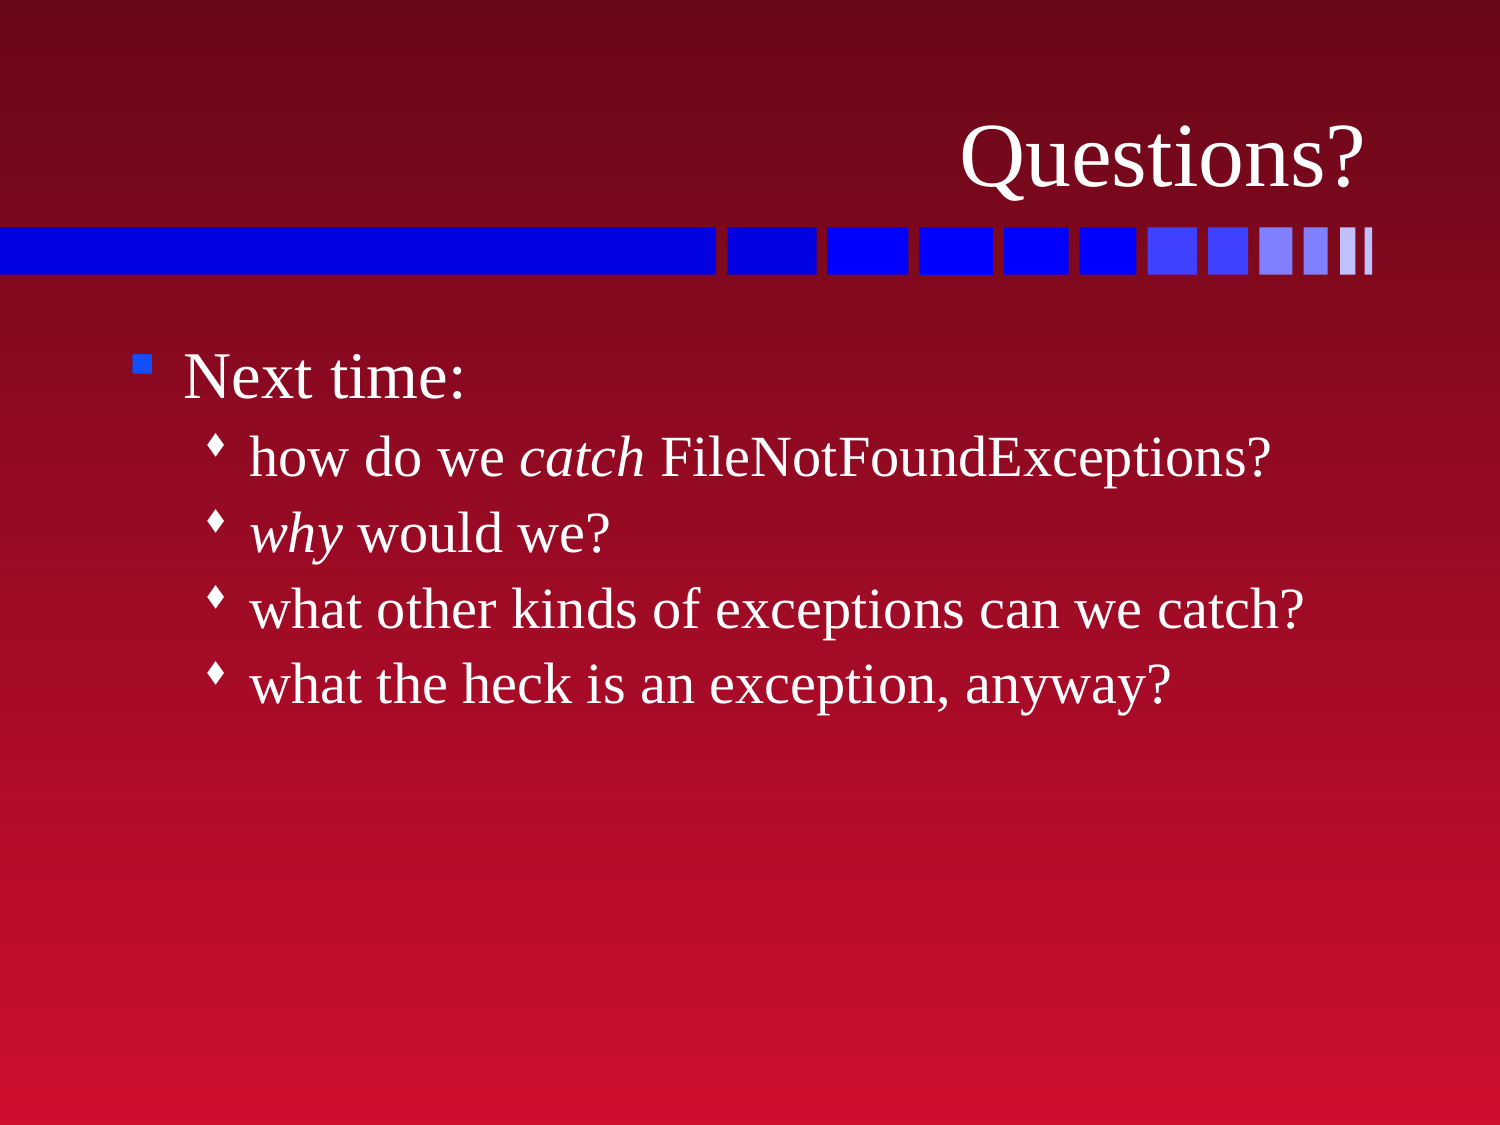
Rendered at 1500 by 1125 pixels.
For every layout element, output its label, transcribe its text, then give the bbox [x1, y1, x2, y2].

list Next time: how do we catch FileNotFoundExceptions? why would we? what other kinds of exceptions can we catch? what the heck is an exception, anyway? [111, 324, 1388, 1001]
title Questions? [109, 27, 1383, 213]
